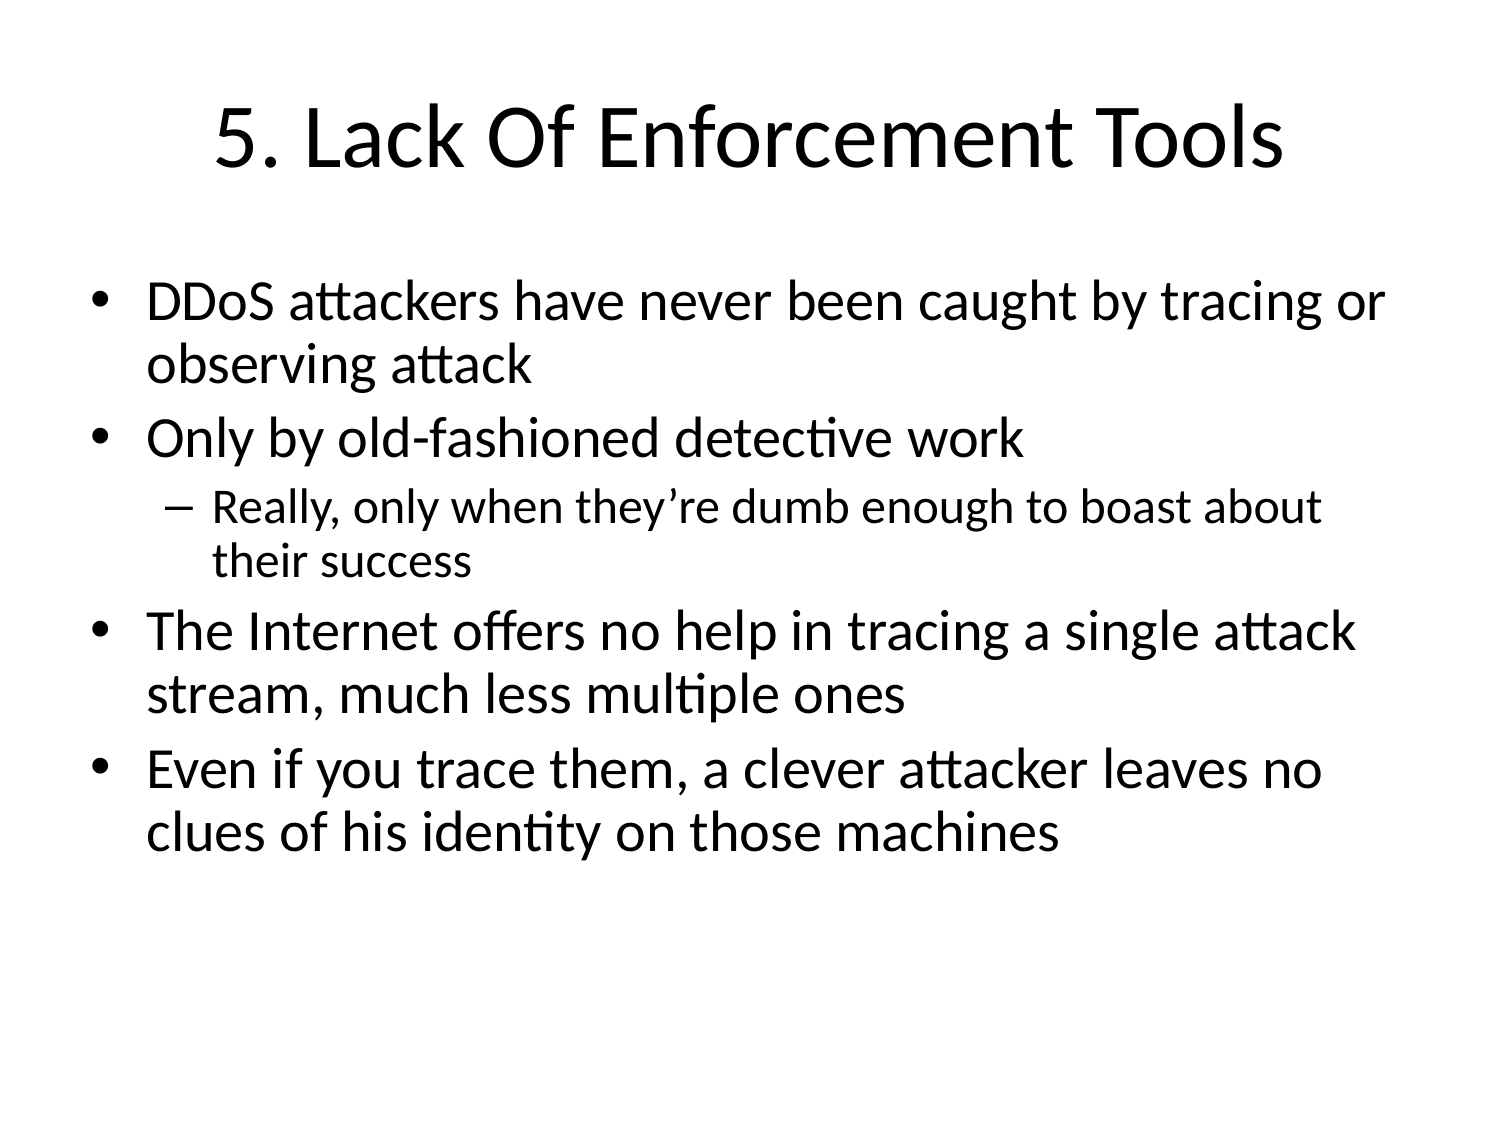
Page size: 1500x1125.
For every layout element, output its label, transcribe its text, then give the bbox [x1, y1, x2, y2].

title 5. Lack Of Enforcement Tools [75, 37, 1425, 225]
list DDoS attackers have never been caught by tracing or observing attack Only by old-fashioned detective work Really, only when they’re dumb enough to boast about their success The Internet offers no help in tracing a single attack stream, much less multiple ones Even if you trace them, a clever attacker leaves no clues of his identity on those machines [75, 262, 1425, 1005]
